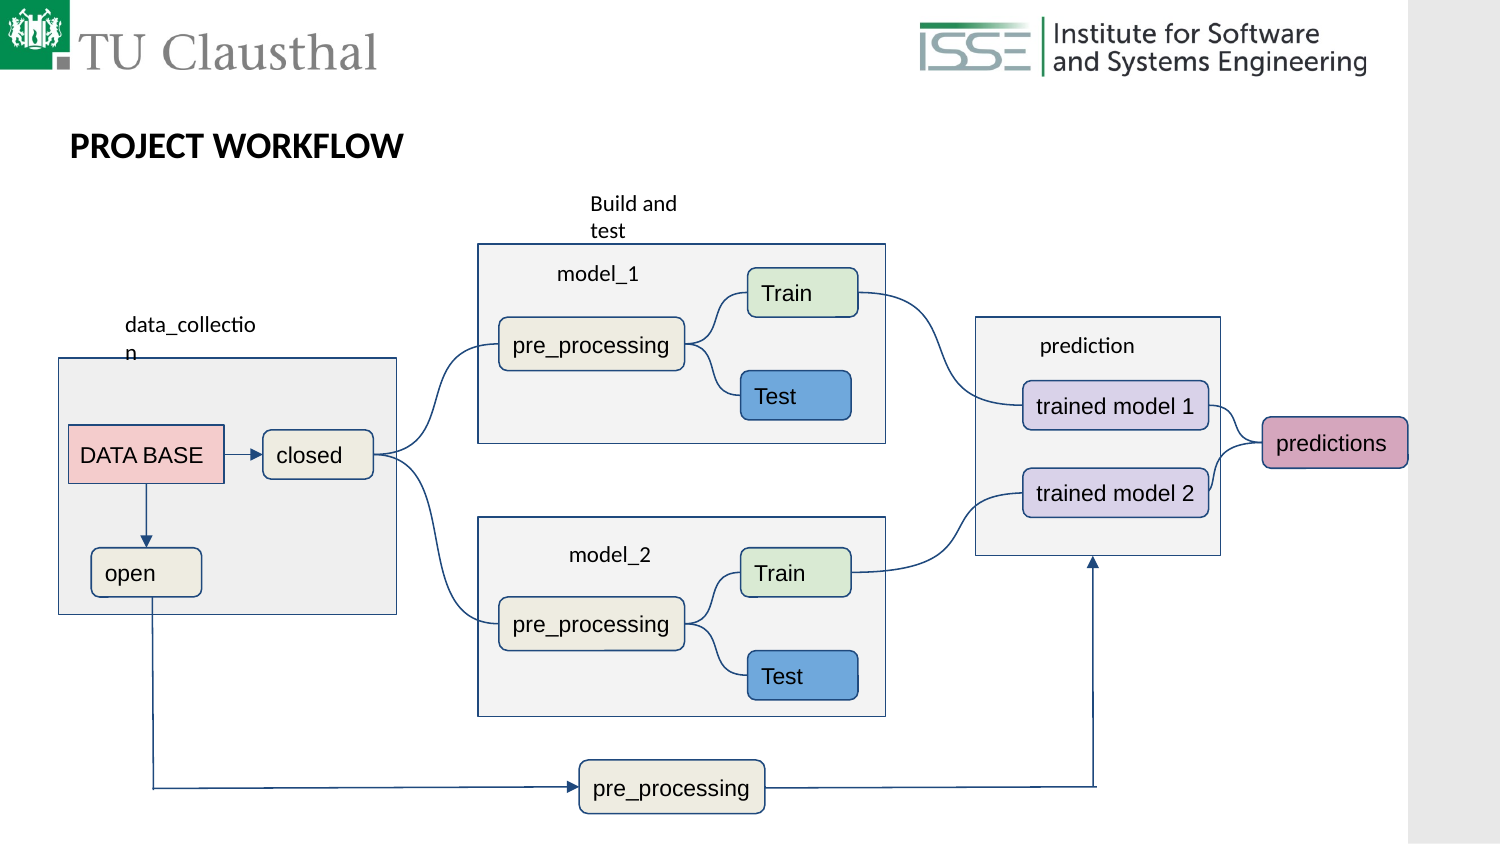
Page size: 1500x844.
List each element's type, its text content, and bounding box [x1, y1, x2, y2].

text_box model_2 [557, 527, 668, 578]
text_box [1028, 370, 1221, 403]
text_box pre_processing [579, 759, 765, 814]
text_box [684, 292, 748, 345]
text_box trained model 2 [1022, 468, 1209, 518]
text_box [684, 623, 748, 676]
text_box Build and test [579, 176, 725, 255]
text_box prediction [1028, 319, 1225, 370]
text_box trained model 1 [1022, 380, 1209, 430]
text_box closed [262, 429, 368, 480]
text_box pre_processing [498, 596, 679, 651]
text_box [857, 292, 1024, 406]
text_box [504, 370, 886, 444]
text_box [477, 581, 886, 717]
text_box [1202, 442, 1263, 494]
text_box Test [740, 370, 852, 420]
text_box [58, 358, 368, 615]
text_box DATA BASE [68, 425, 225, 484]
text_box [373, 454, 500, 625]
text_box [477, 244, 886, 343]
text_box Train [740, 547, 852, 597]
text_box PROJECT WORKFLOW [58, 109, 1023, 177]
text_box [975, 414, 1203, 491]
text_box Test [747, 650, 859, 700]
text_box [745, 317, 852, 378]
text_box Train [747, 267, 858, 318]
text_box data_collection [113, 298, 277, 377]
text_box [684, 343, 741, 396]
picture [919, 16, 1367, 77]
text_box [684, 572, 741, 623]
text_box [850, 492, 1029, 573]
text_box open [91, 547, 202, 597]
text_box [373, 343, 500, 454]
text_box predictions [1268, 416, 1408, 469]
text_box pre_processing [498, 317, 679, 371]
text_box [504, 516, 845, 597]
text_box model_1 [545, 246, 672, 297]
text_box [1033, 501, 1221, 556]
picture [0, 0, 377, 70]
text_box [1208, 405, 1263, 441]
